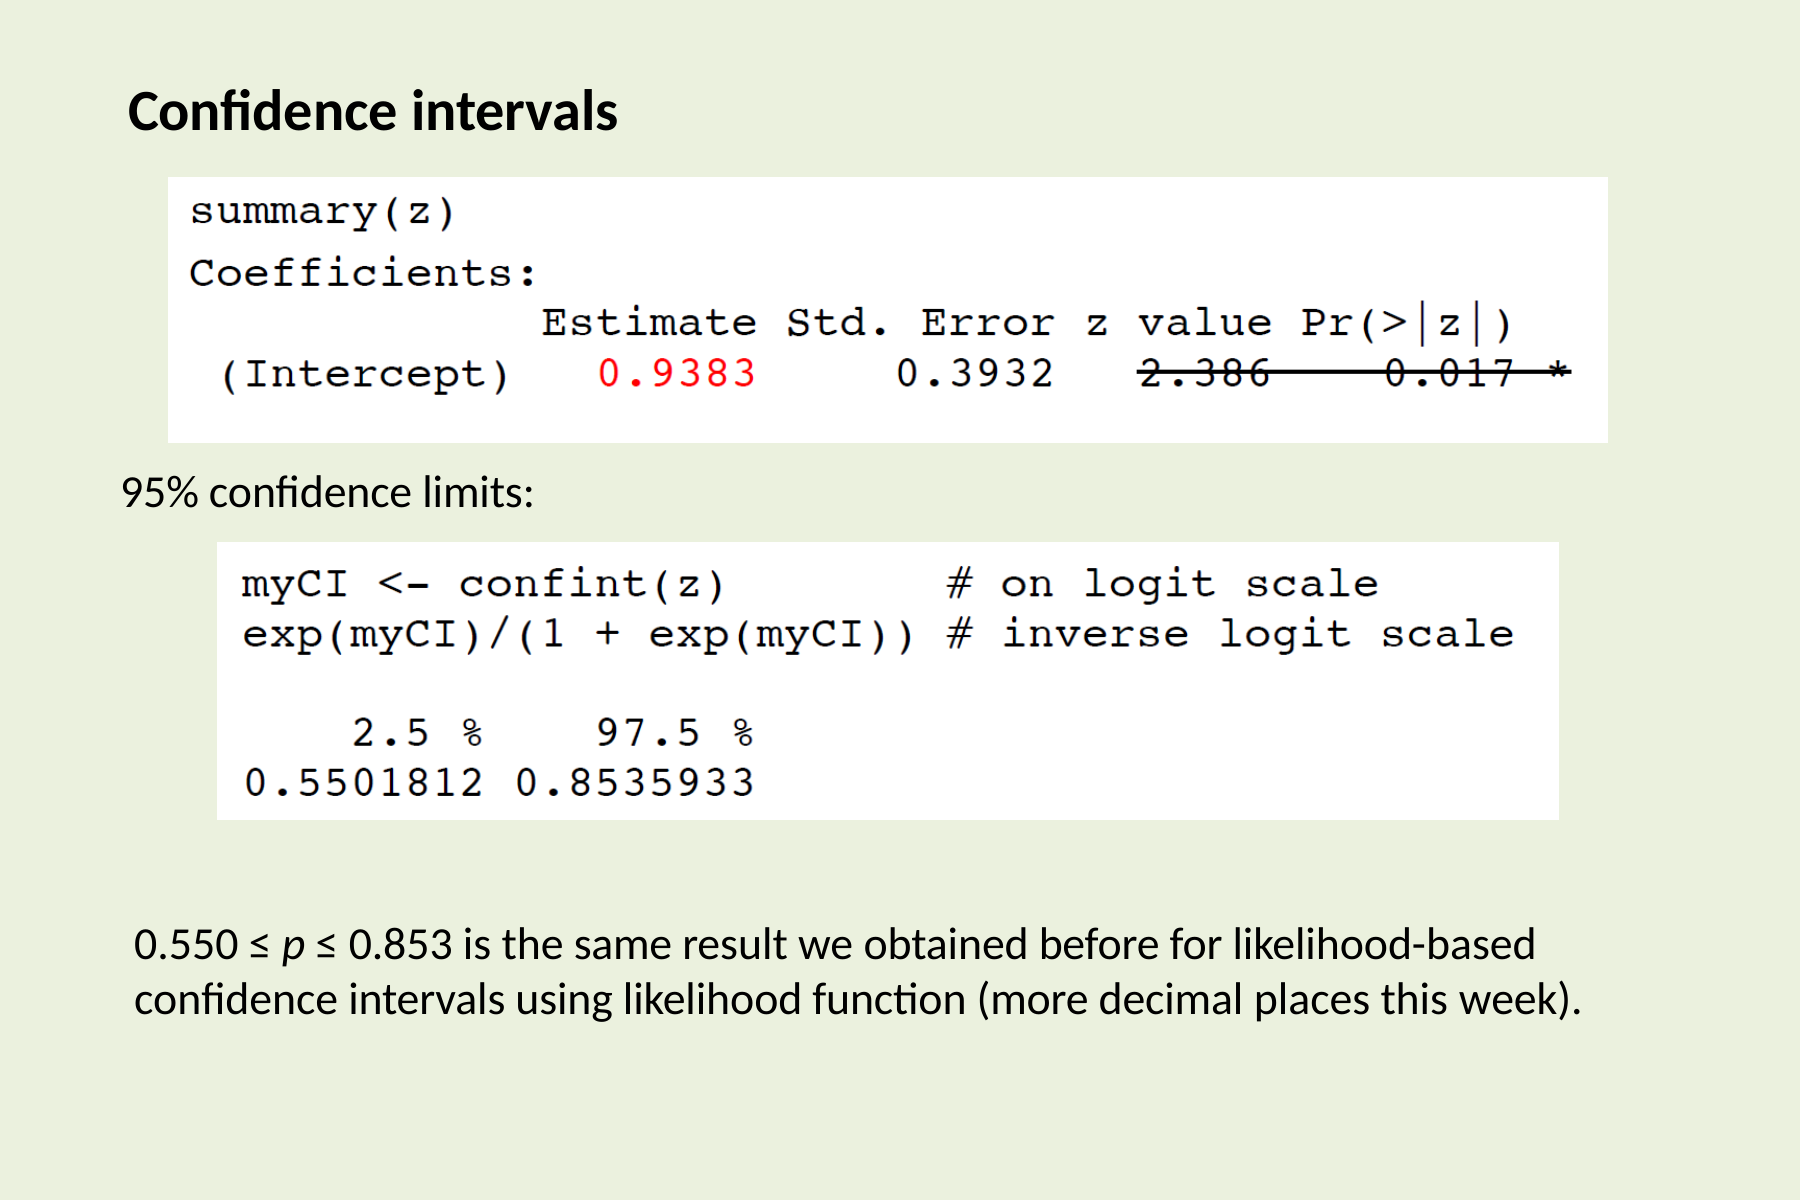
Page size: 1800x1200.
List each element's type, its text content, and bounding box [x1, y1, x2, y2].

picture [216, 541, 1559, 820]
picture [168, 177, 1608, 443]
text_box Confidence intervals [113, 64, 1014, 150]
text_box 95% confidence limits: [117, 459, 542, 517]
text_box 0.550 ≤ p ≤ 0.853 is the same result we obtained before for likelihood-based confidence intervals using likelihood function (more decimal places this week). [132, 911, 1602, 1024]
